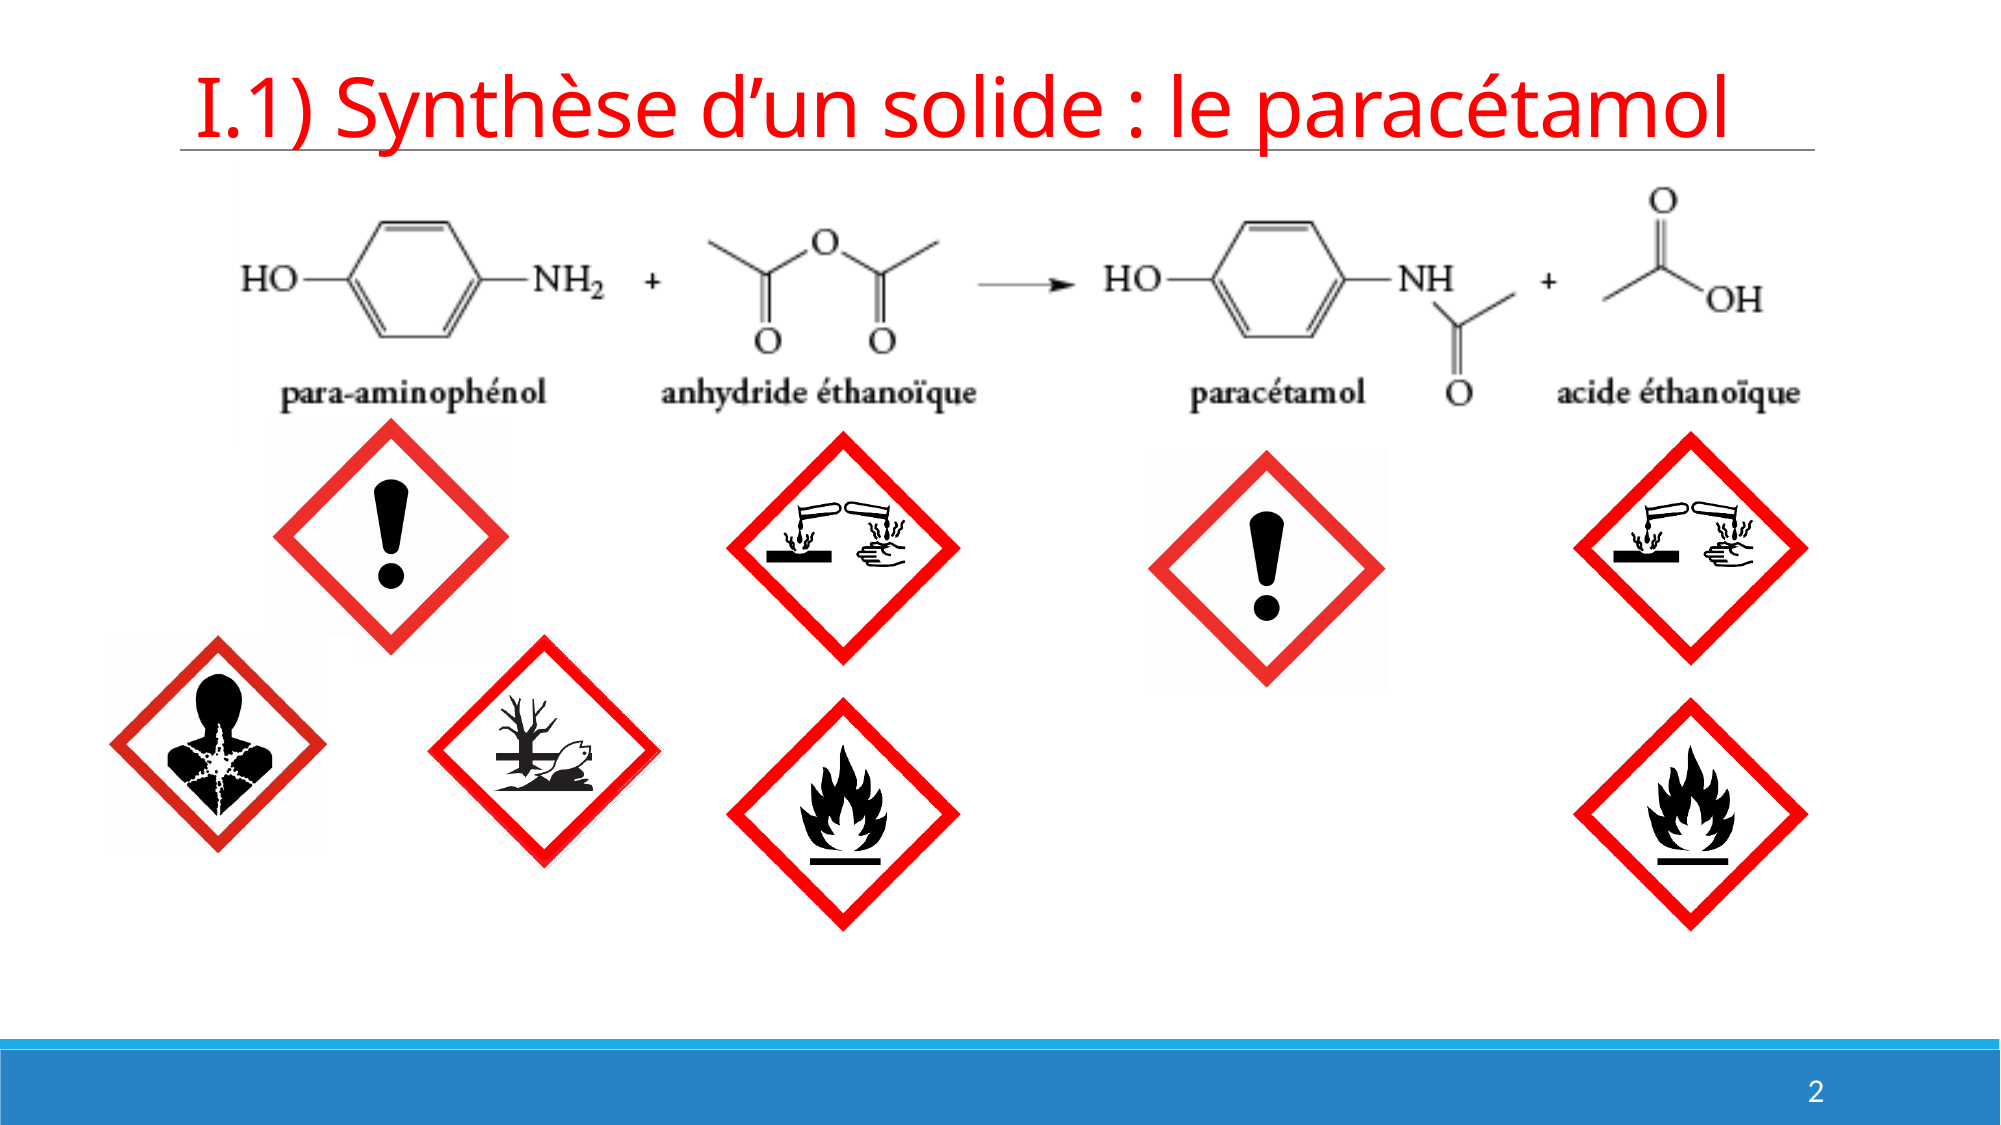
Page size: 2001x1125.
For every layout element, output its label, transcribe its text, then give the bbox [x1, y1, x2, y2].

picture [82, 161, 1811, 872]
picture [722, 693, 964, 935]
picture [1570, 693, 1811, 935]
slide_number 2 [1624, 1059, 1840, 1120]
picture [1146, 448, 1388, 689]
title I.1) Synthèse d’un solide : le paracétamol [180, 47, 1830, 163]
